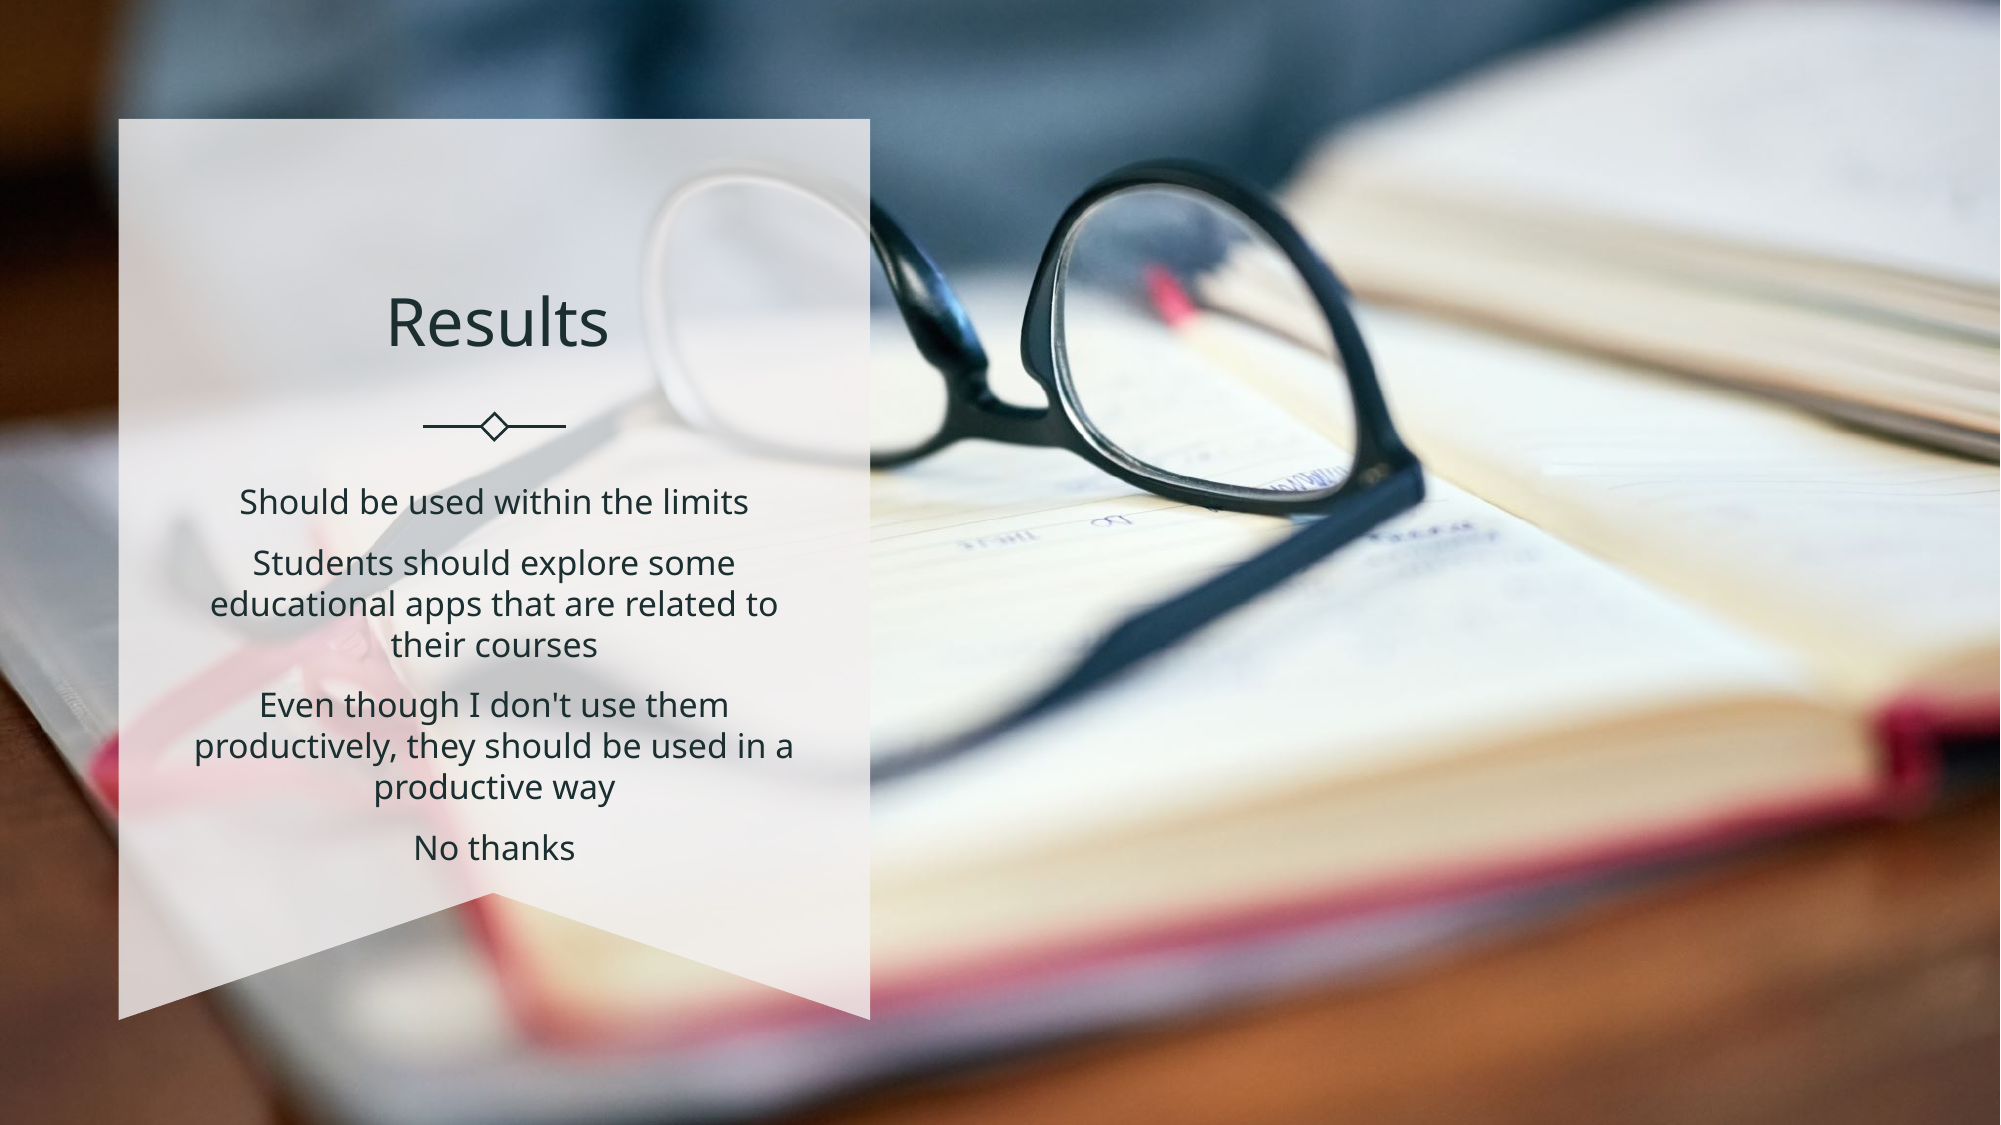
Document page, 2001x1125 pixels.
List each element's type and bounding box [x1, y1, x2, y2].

picture [0, 0, 2000, 1125]
text_box [423, 417, 566, 437]
